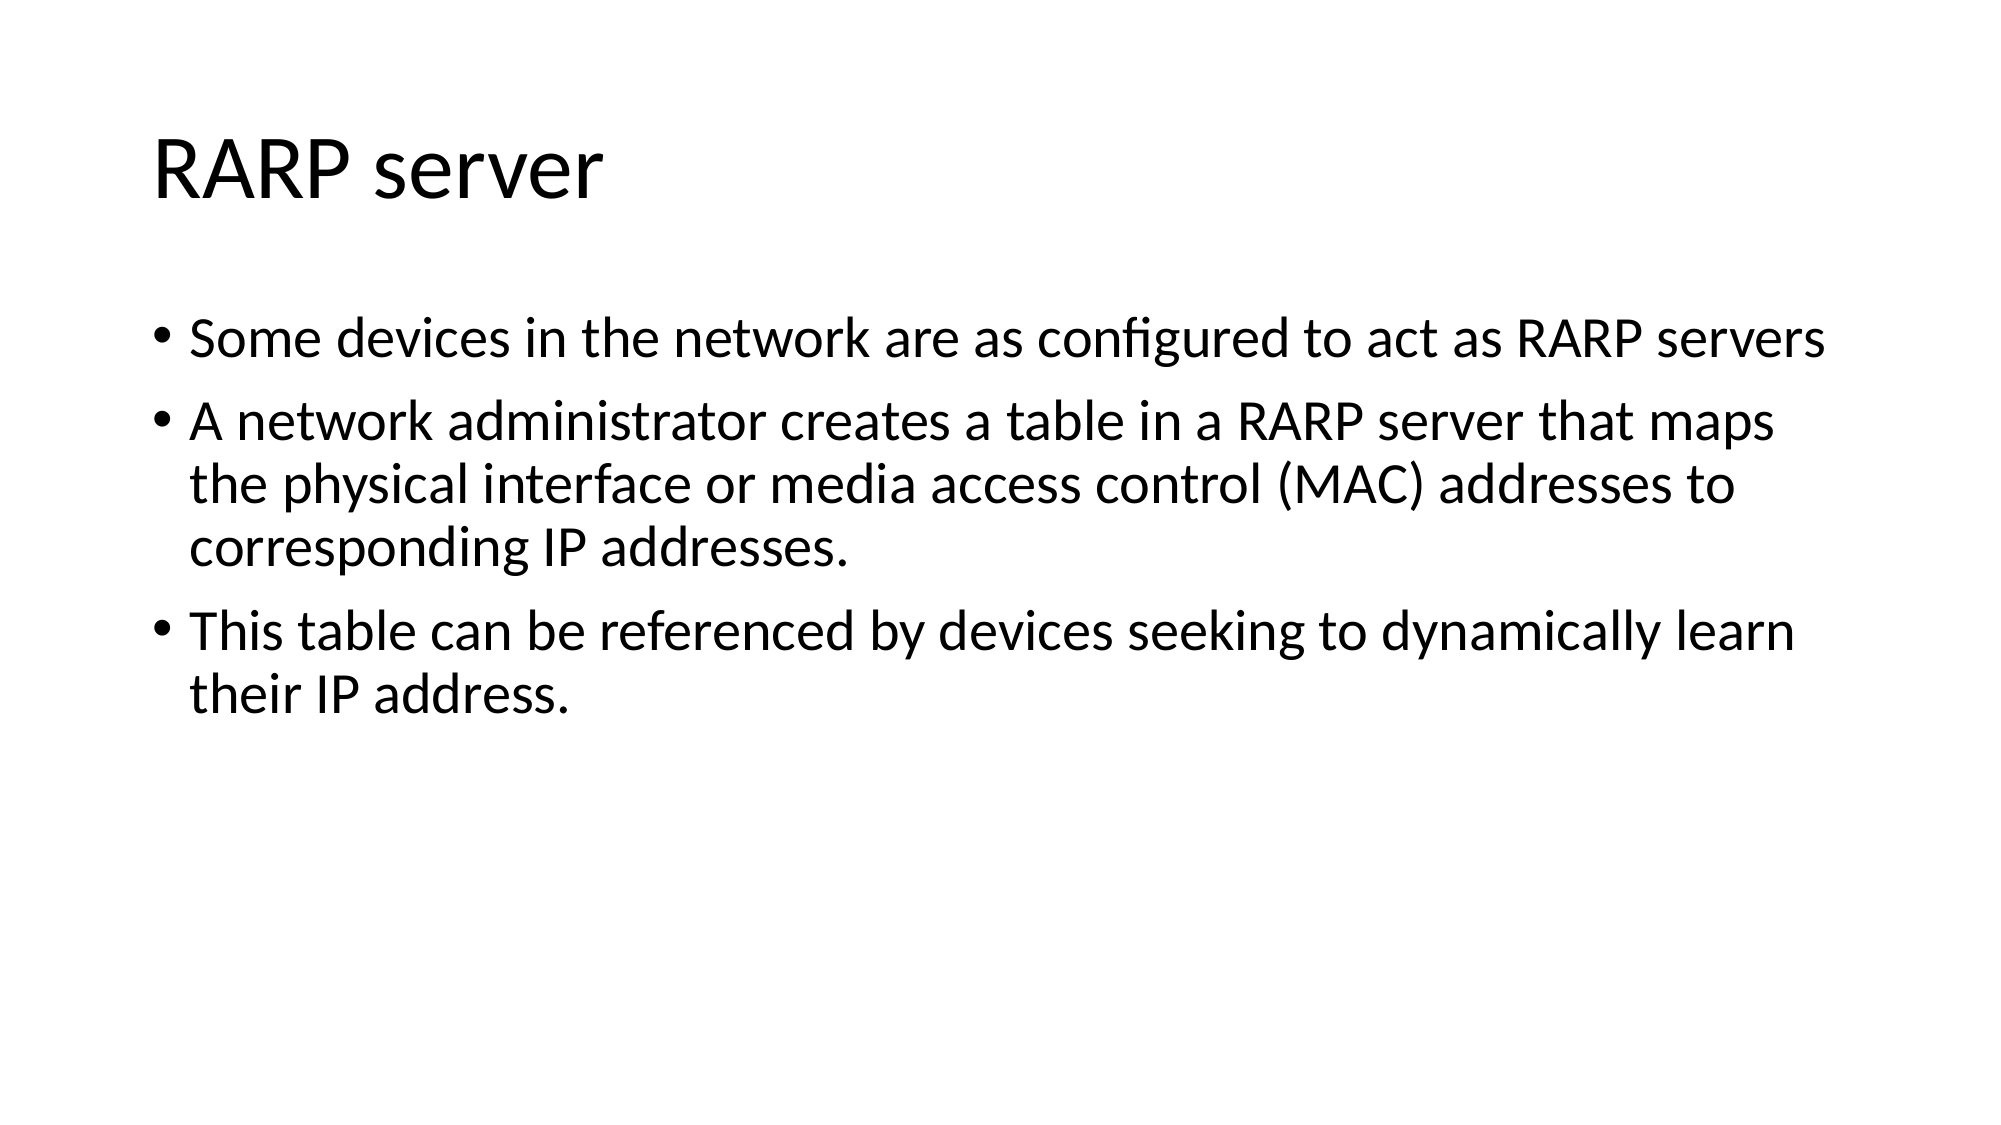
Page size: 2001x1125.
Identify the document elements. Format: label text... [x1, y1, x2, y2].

title RARP server [137, 59, 1863, 278]
list Some devices in the network are as configured to act as RARP servers A network administrator creates a table in a RARP server that maps the physical interface or media access control (MAC) addresses to corresponding IP addresses. This table can be referenced by devices seeking to dynamically learn their IP address. [137, 299, 1863, 1014]
